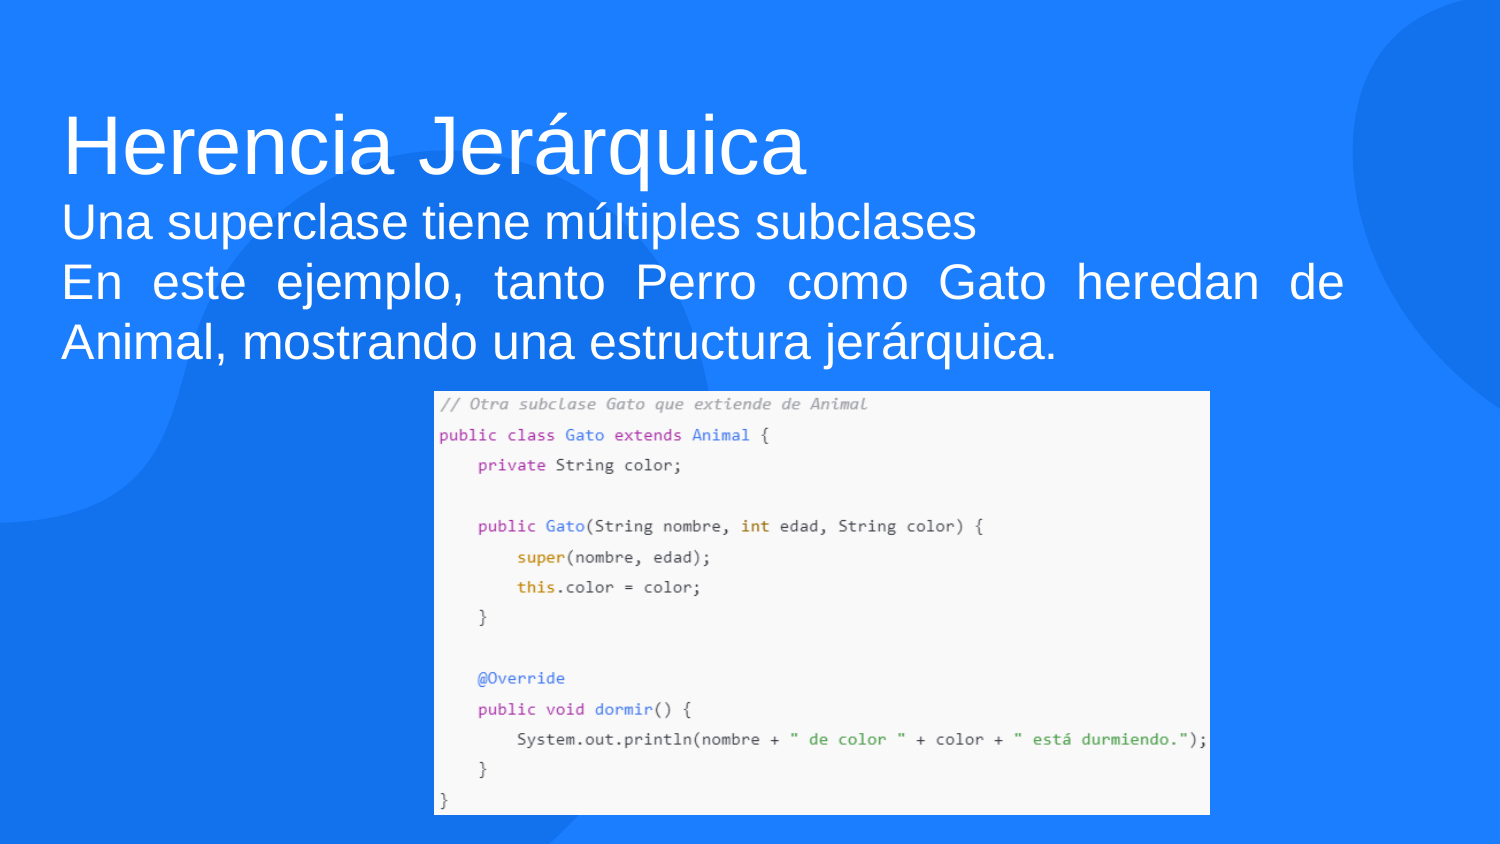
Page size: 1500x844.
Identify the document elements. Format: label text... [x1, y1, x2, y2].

text_box Una superclase tiene múltiples subclases En este ejemplo, tanto Perro como Gato heredan de Animal, mostrando una estructura jerárquica. [47, 181, 1361, 497]
text_box Herencia Jerárquica [47, 75, 1317, 220]
picture [433, 391, 1210, 815]
